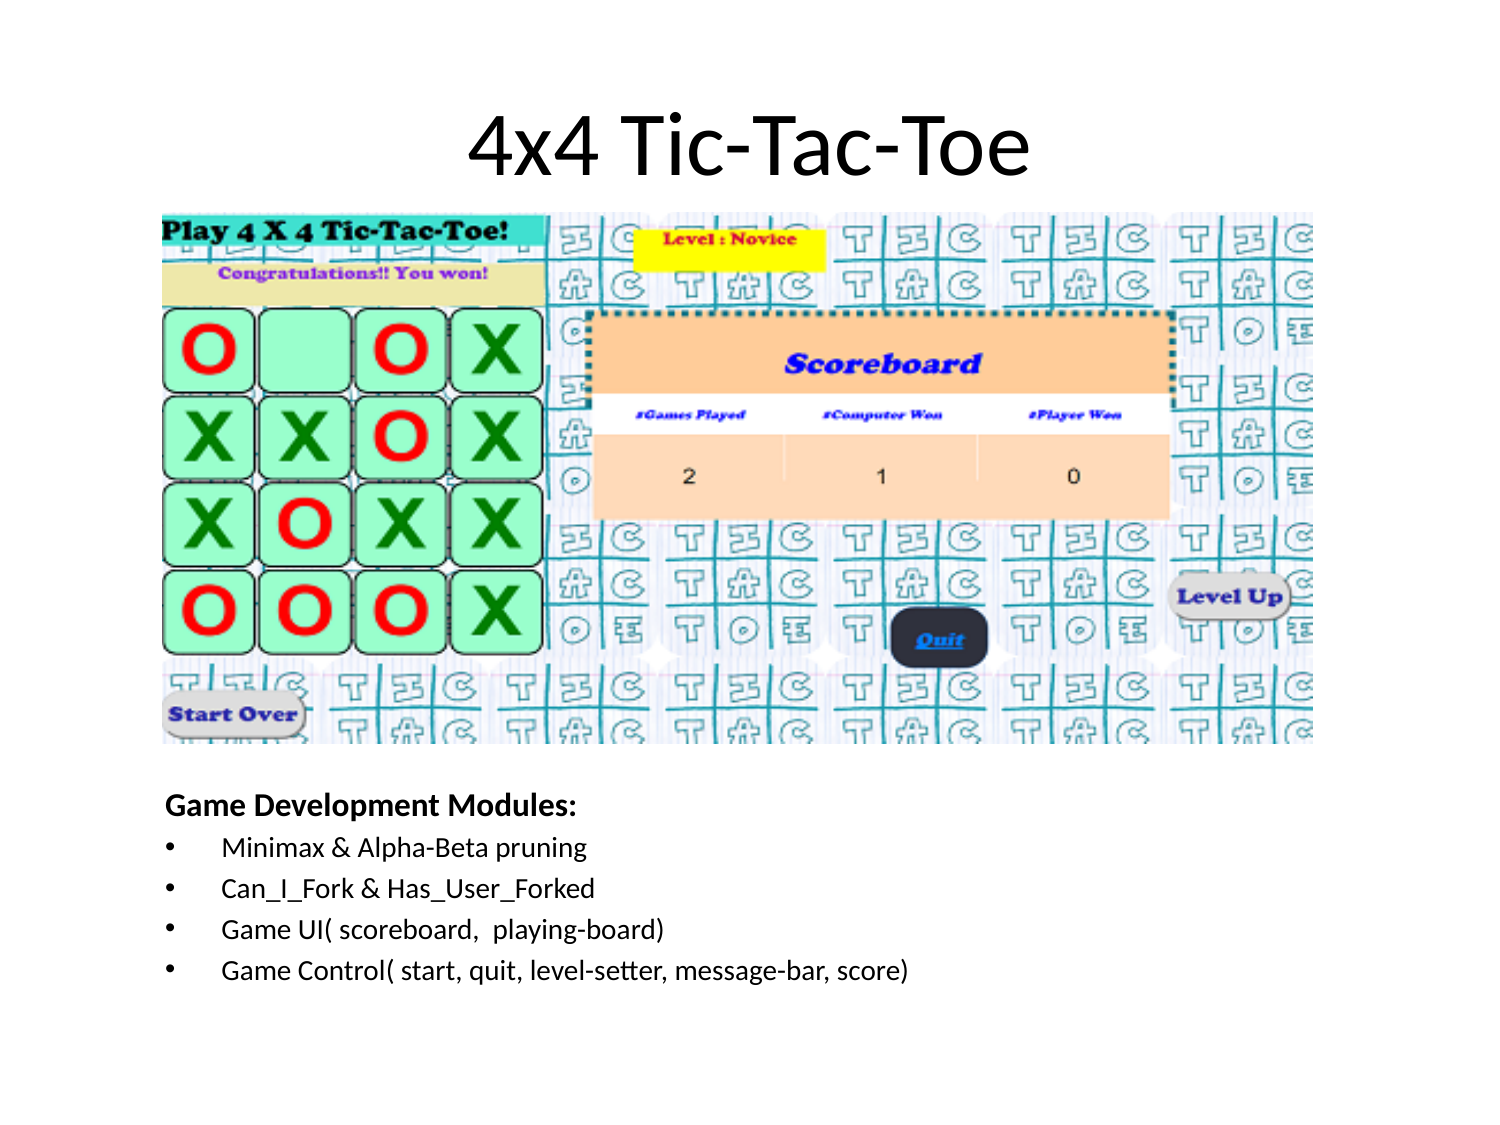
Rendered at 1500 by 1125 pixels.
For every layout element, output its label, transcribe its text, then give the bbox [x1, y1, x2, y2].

list Game Development Modules: Minimax & Alpha-Beta pruning Can_I_Fork & Has_User_Forked Game UI( scoreboard, playing-board) Game Control( start, quit, level-setter, message-bar, score) [150, 262, 1363, 1100]
title 4x4 Tic-Tac-Toe [75, 45, 1425, 233]
picture [162, 212, 1313, 745]
